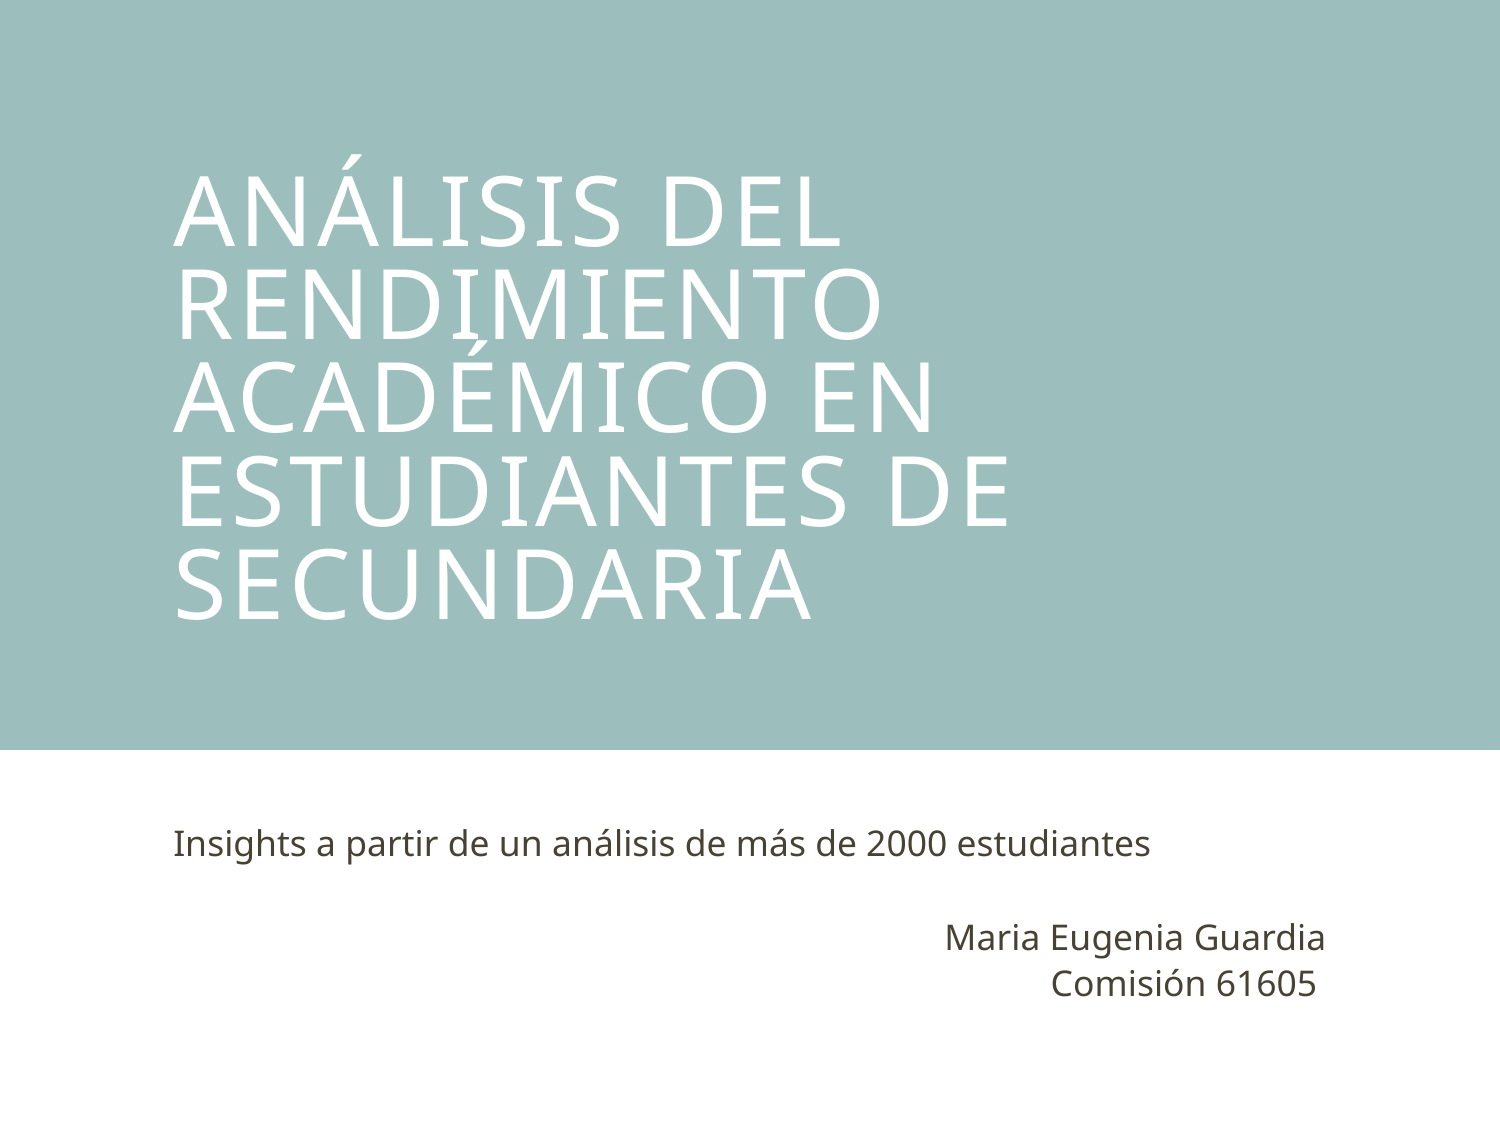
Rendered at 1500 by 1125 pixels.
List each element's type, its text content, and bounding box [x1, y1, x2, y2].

subtitle Insights a partir de un análisis de más de 2000 estudiantes Maria Eugenia Guardia Comisión 61605 [158, 813, 1342, 1033]
title Análisis del Rendimiento Académico en Estudiantes de Secundaria [158, 160, 1342, 646]
text_box [0, 0, 1500, 751]
text_box [0, 751, 1500, 1125]
